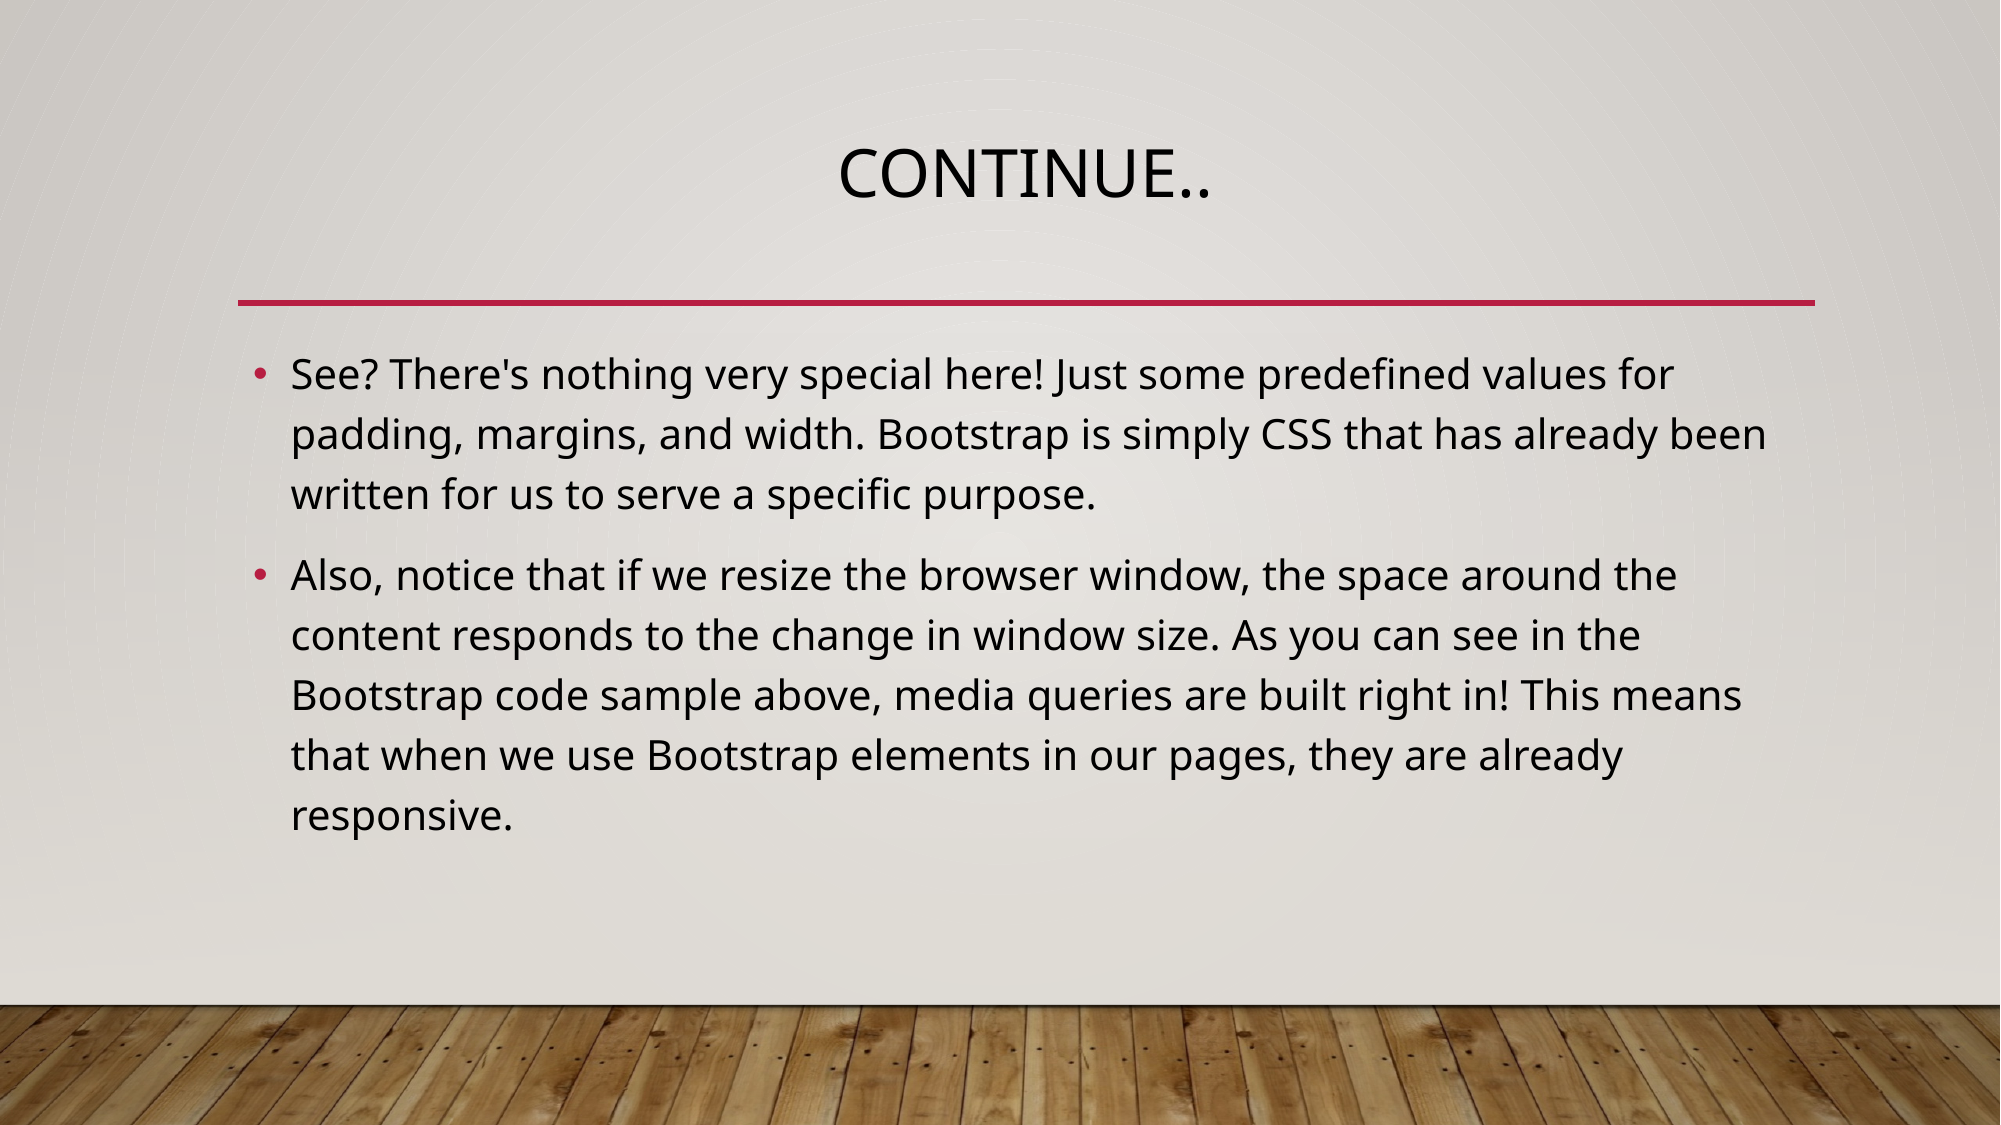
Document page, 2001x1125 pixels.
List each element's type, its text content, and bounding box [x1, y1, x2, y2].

title Continue.. [238, 131, 1814, 305]
list See? There's nothing very special here! Just some predefined values for padding, margins, and width. Bootstrap is simply CSS that has already been written for us to serve a specific purpose. Also, notice that if we resize the browser window, the space around the content responds to the change in window size. As you can see in the Bootstrap code sample above, media queries are built right in! This means that when we use Bootstrap elements in our pages, they are already responsive. [238, 330, 1814, 897]
picture [0, 1005, 2000, 1125]
